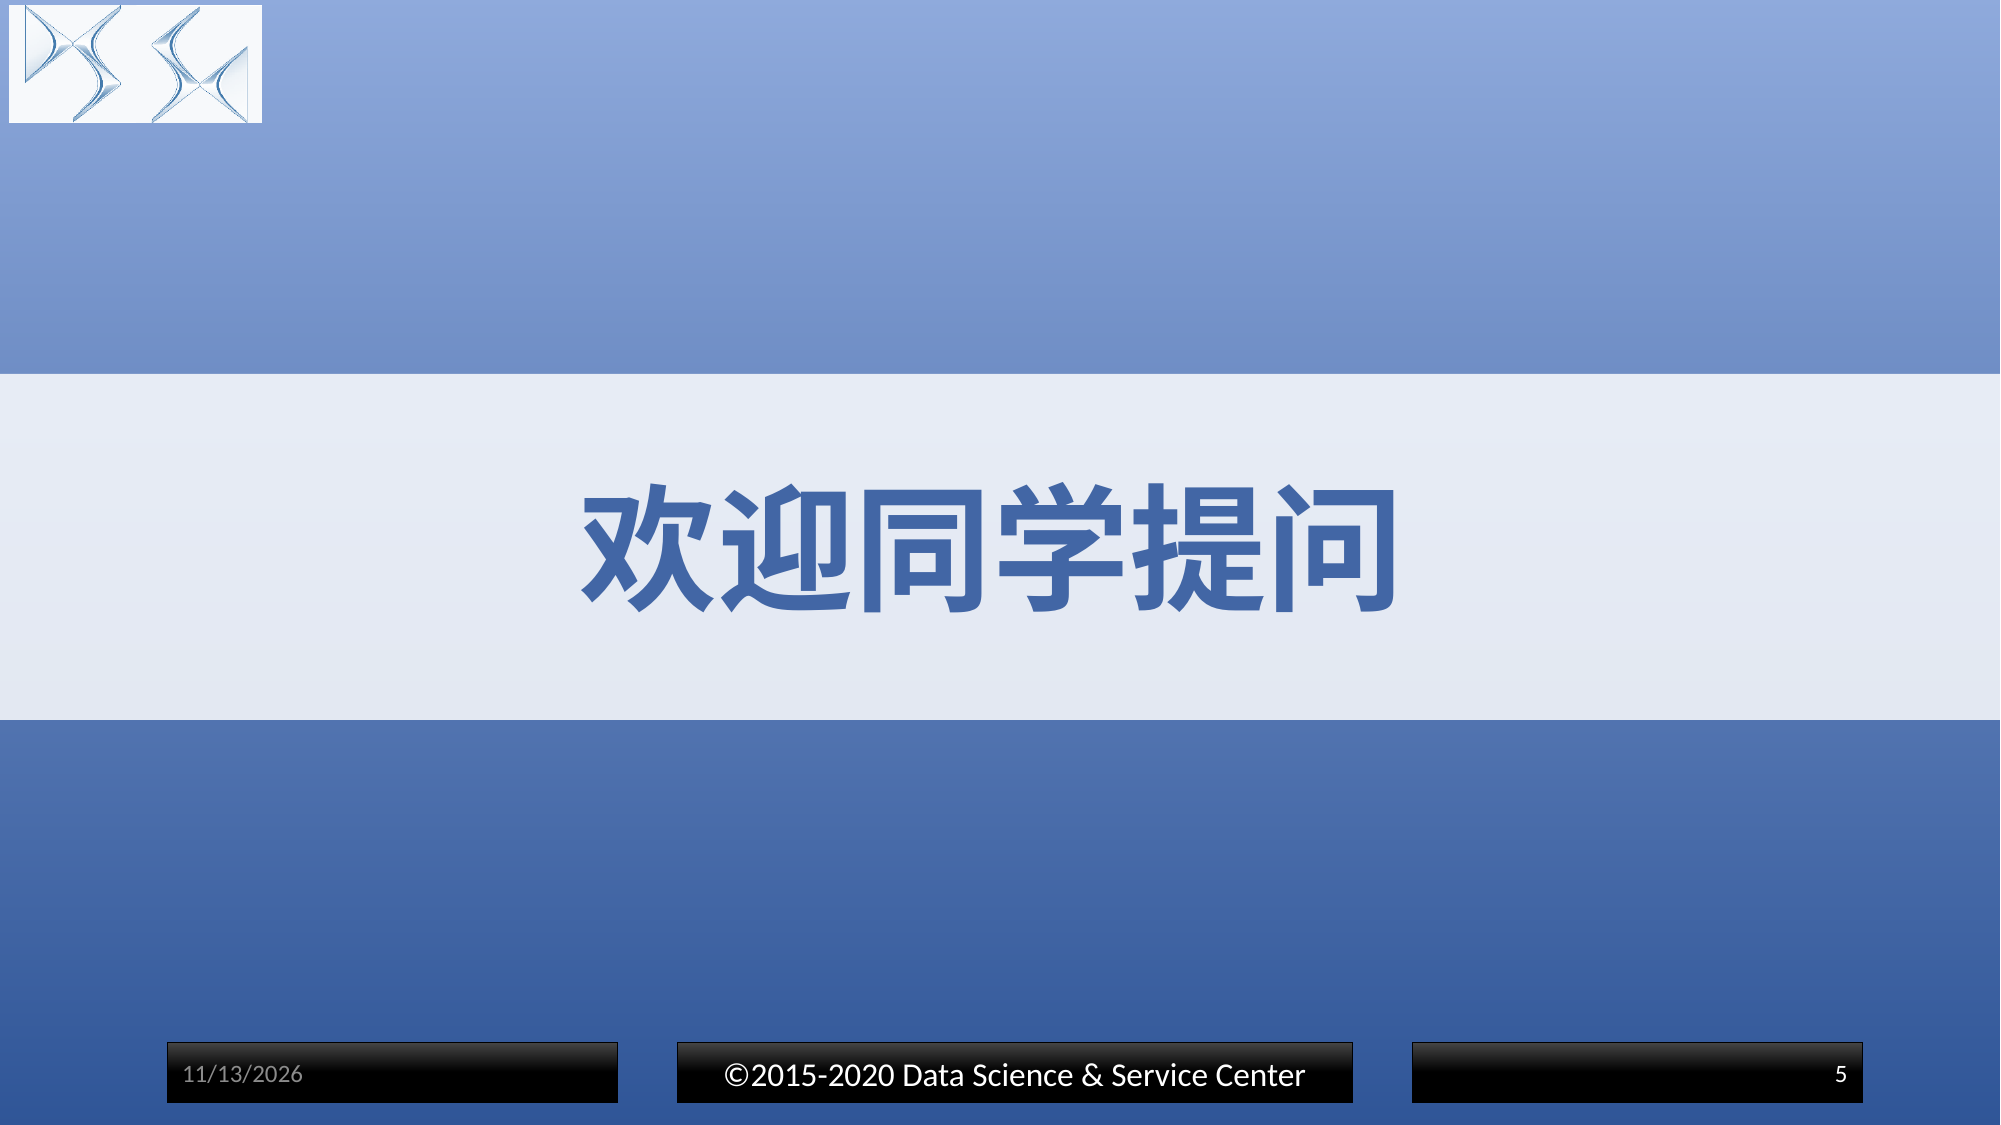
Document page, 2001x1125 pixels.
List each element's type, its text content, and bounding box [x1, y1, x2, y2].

text_box [0, 373, 2000, 720]
text_box 欢迎同学提问 [425, 456, 1559, 636]
slide_number 5 [1412, 1042, 1863, 1103]
footer ©2015-2020 Data Science & Service Center [677, 1042, 1353, 1103]
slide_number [167, 1042, 618, 1103]
